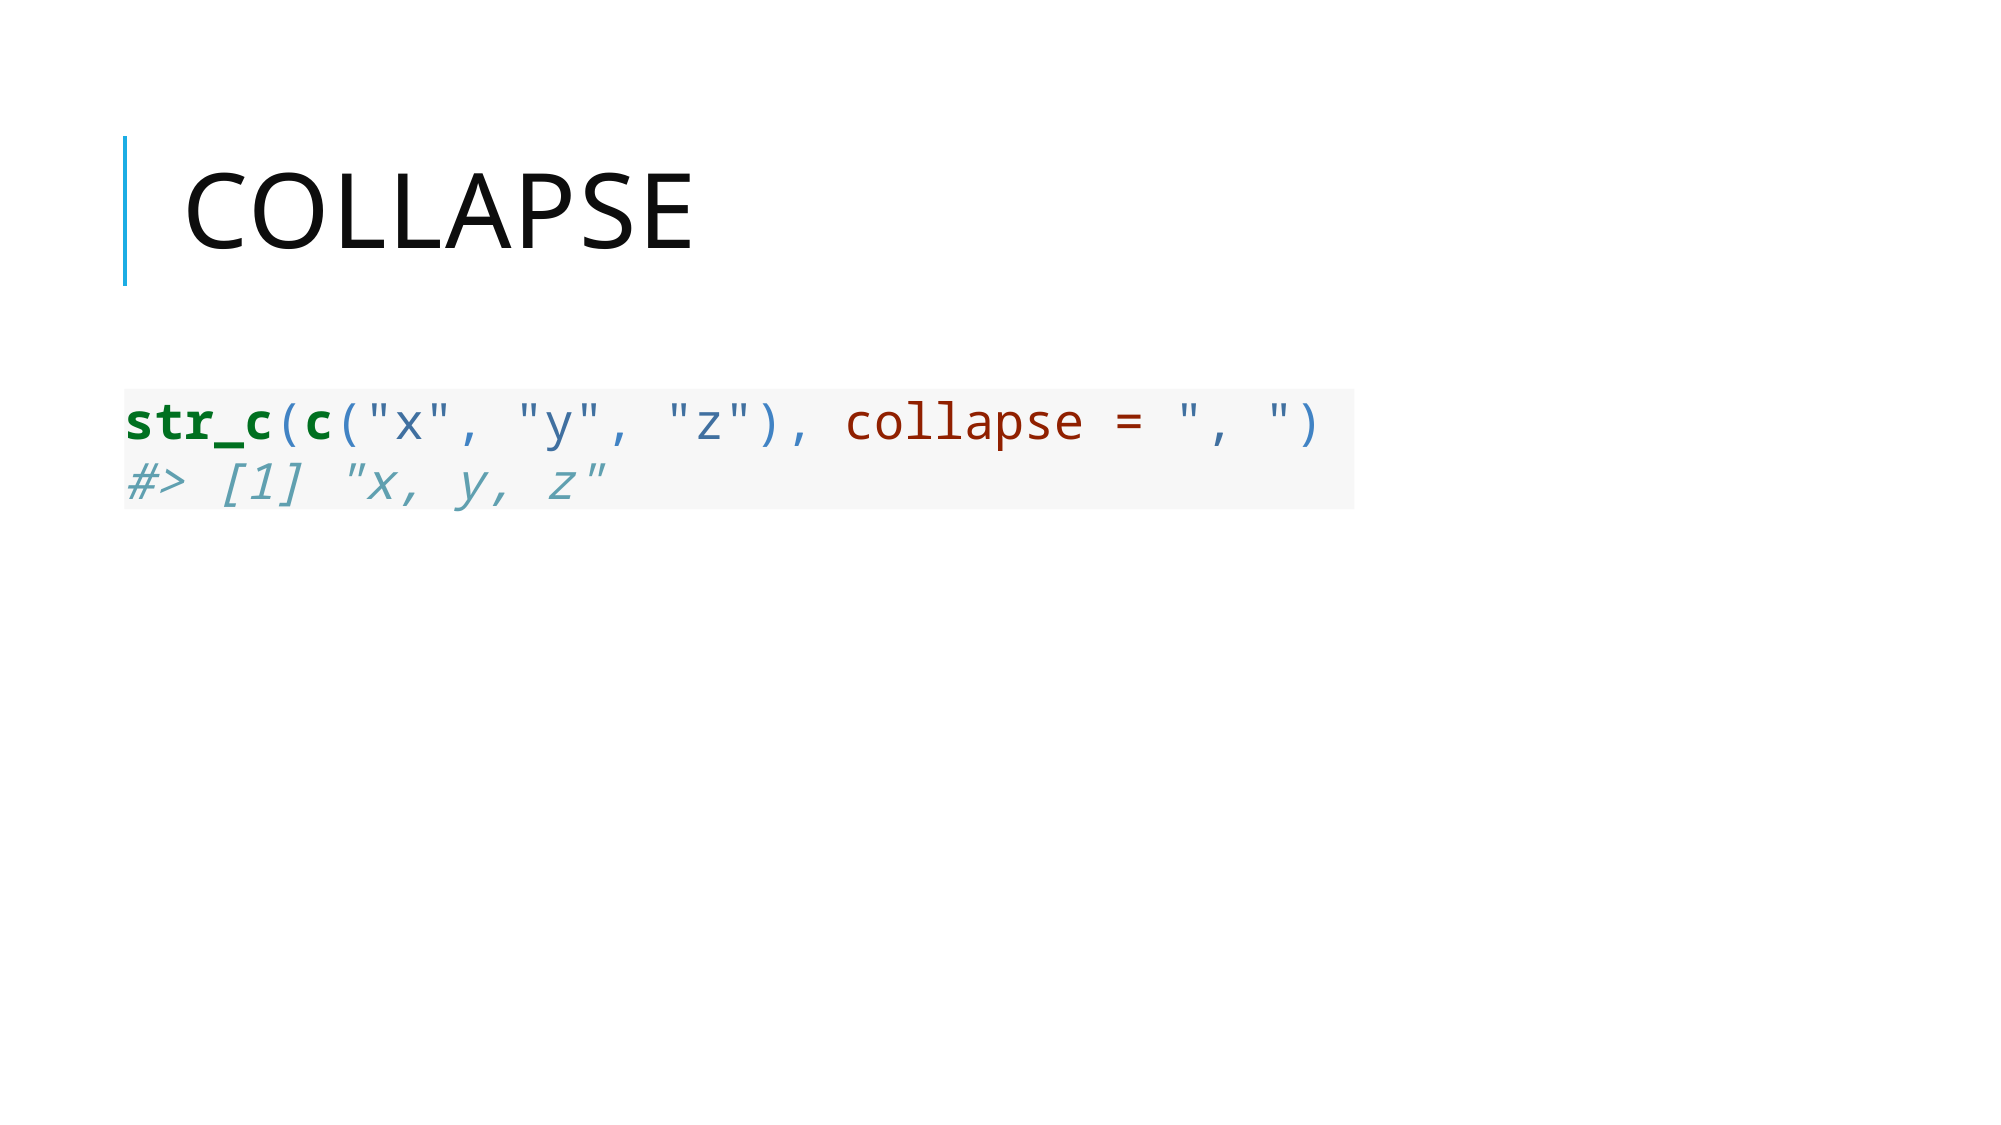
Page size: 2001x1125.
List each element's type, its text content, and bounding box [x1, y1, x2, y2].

text_box str_c(c("x", "y", "z"), collapse = ", ") #> [1] "x, y, z" [124, 388, 1355, 510]
title collapse [168, 96, 1763, 342]
